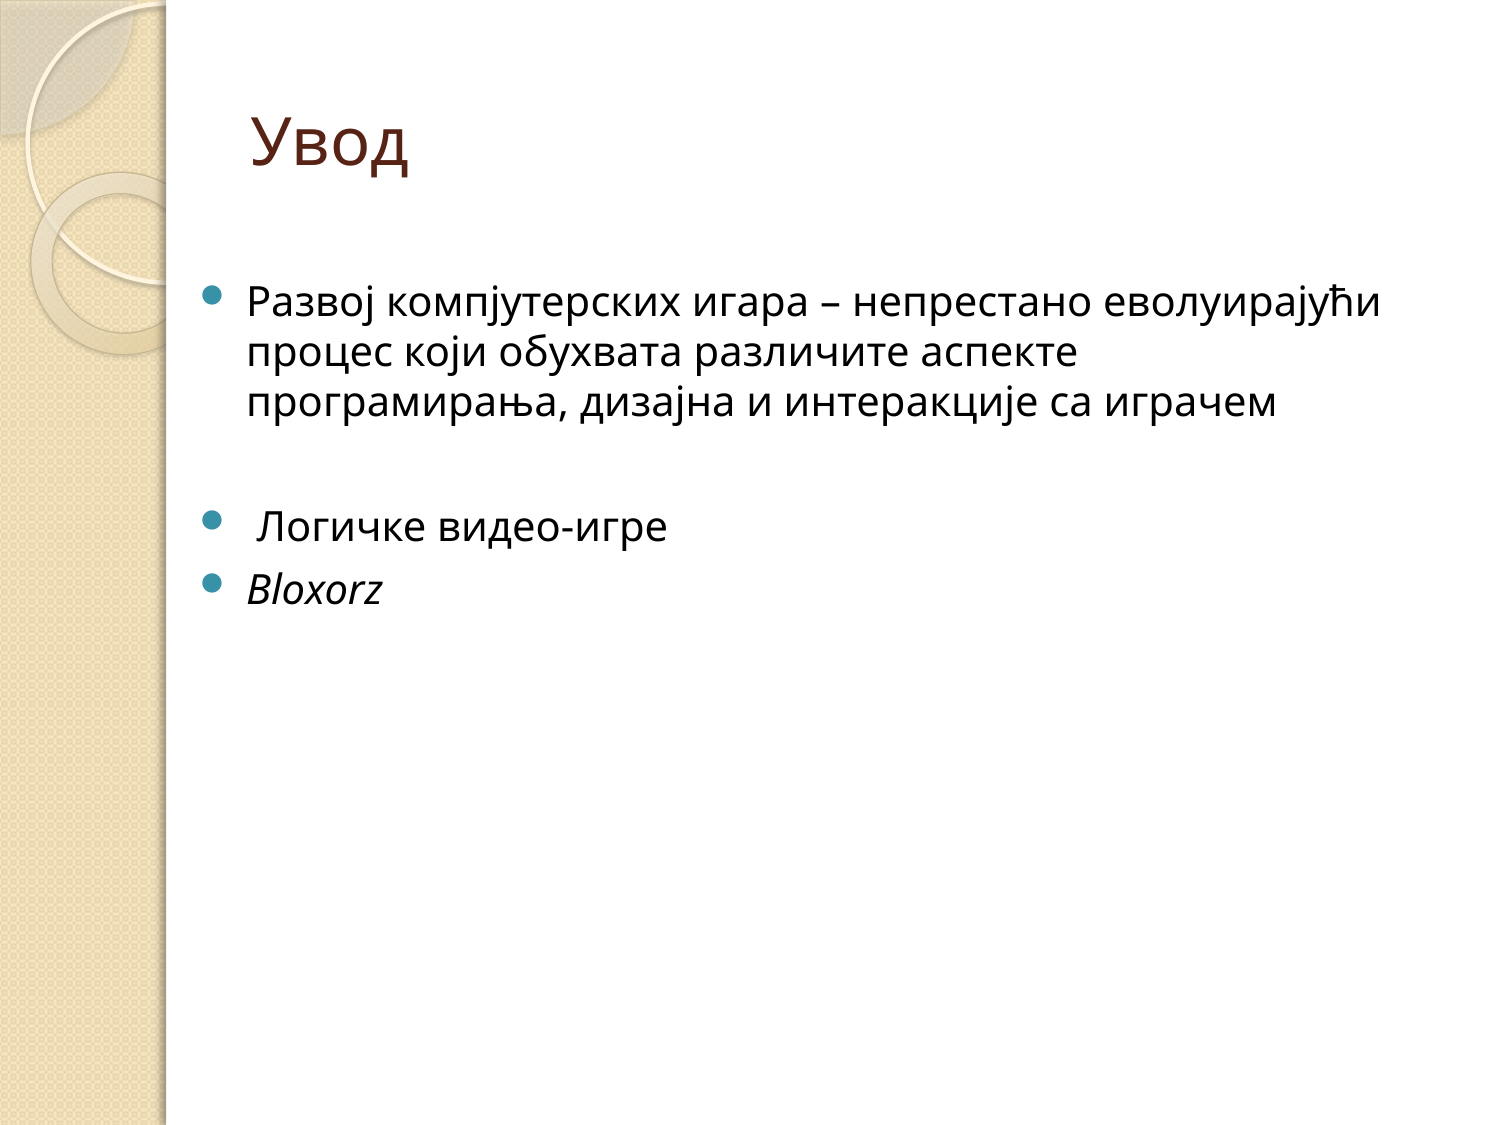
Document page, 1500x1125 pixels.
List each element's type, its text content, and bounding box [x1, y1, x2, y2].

list Развој компјутерских игара – непрестано еволуирајући процес који обухвата различите аспекте програмирања, дизајна и интеракције са играчем Логичке видео-игре Bloxorz [171, 267, 1402, 1055]
title Увод [235, 45, 1466, 233]
